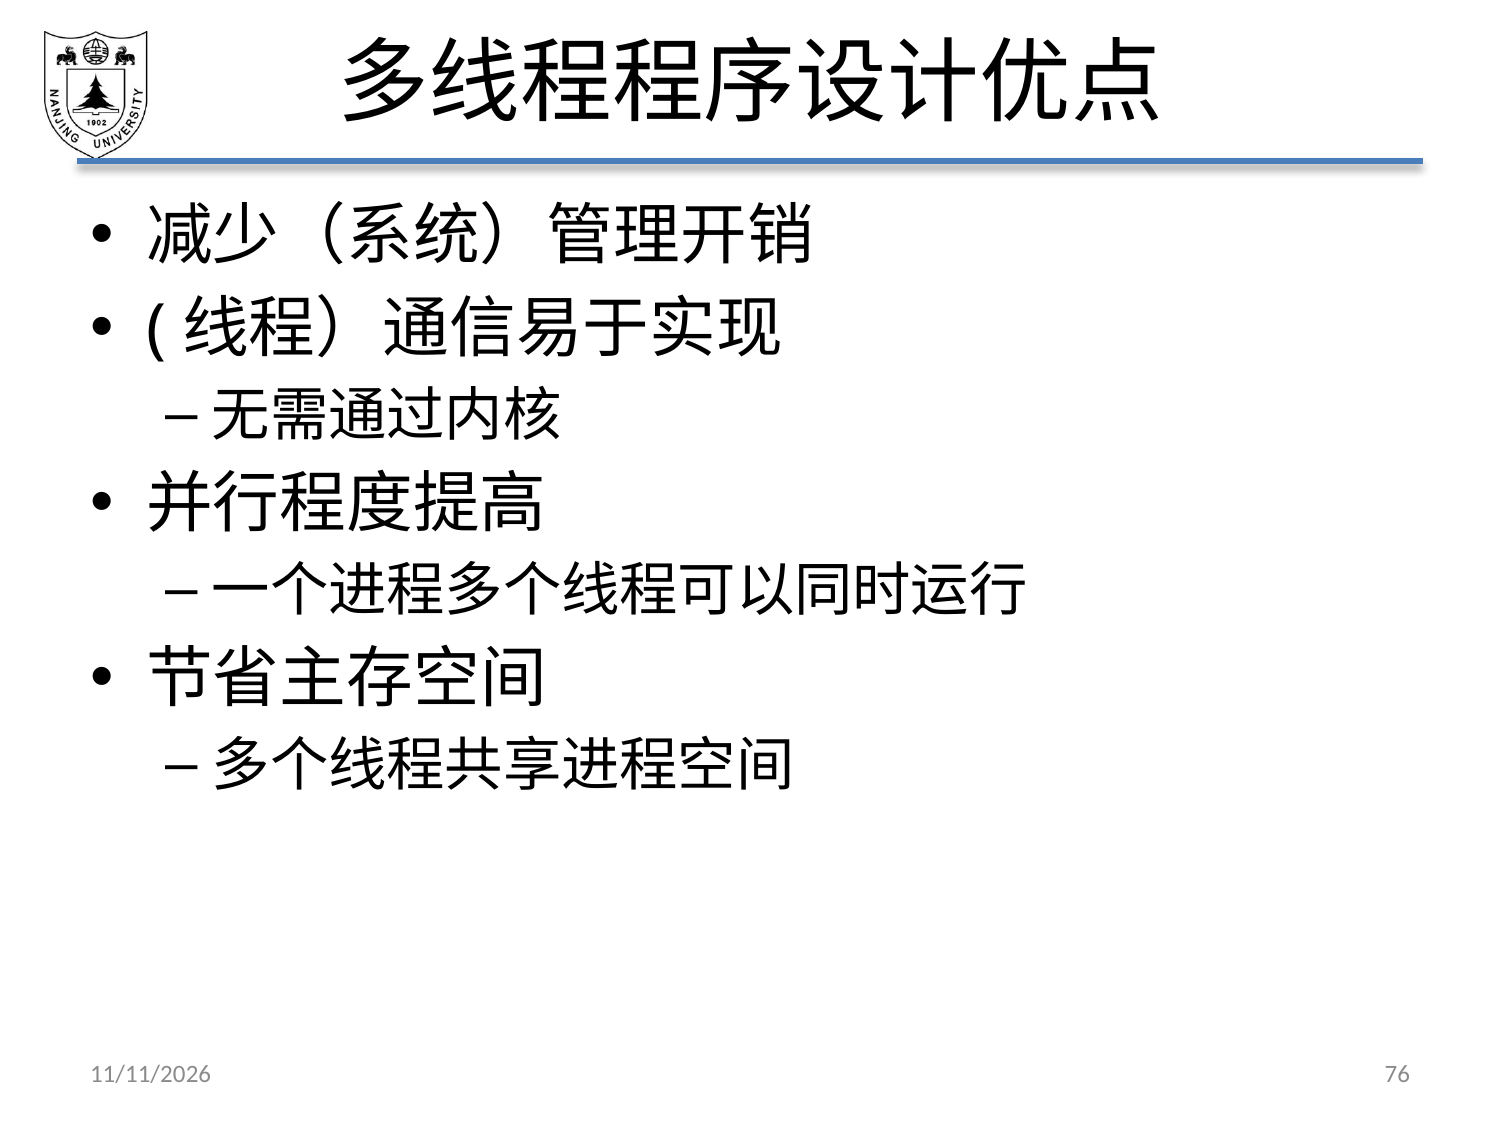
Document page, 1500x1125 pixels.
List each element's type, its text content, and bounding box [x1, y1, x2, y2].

slide_number 76 [1074, 1042, 1425, 1103]
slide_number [75, 1042, 425, 1103]
picture [41, 30, 75, 161]
title 多线程程序设计优点 [75, 0, 1425, 161]
list 减少（系统）管理开销 (线程）通信易于实现 无需通过内核 并行程度提高 一个进程多个线程可以同时运行 节省主存空间 多个线程共享进程空间 [75, 184, 1425, 1005]
